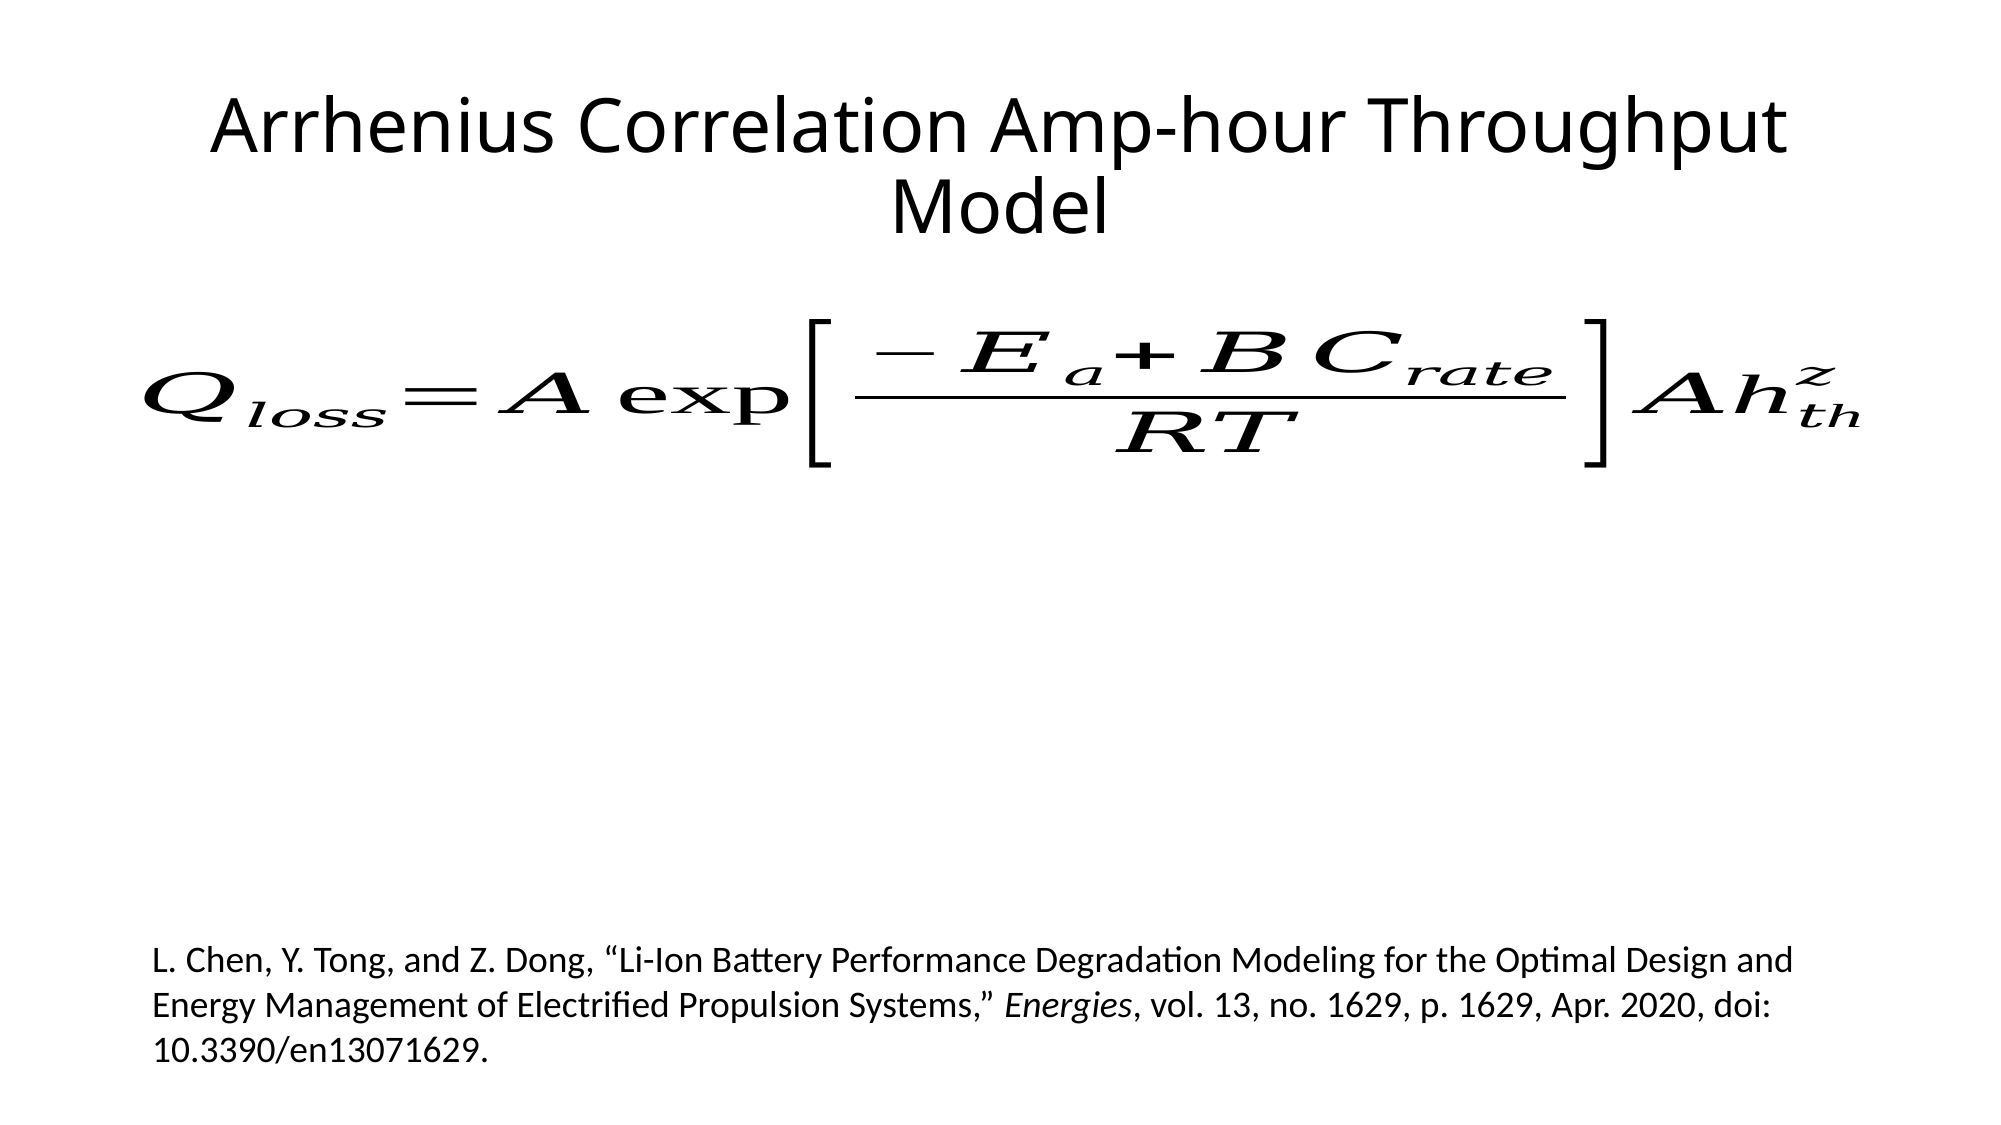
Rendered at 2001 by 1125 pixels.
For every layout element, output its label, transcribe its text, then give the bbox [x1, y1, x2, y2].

text_box L. Chen, Y. Tong, and Z. Dong, “Li-Ion Battery Performance Degradation Modeling for the Optimal Design and Energy Management of Electrified Propulsion Systems,” Energies, vol. 13, no. 1629, p. 1629, Apr. 2020, doi: 10.3390/en13071629. [137, 928, 1863, 1078]
title Arrhenius Correlation Amp-hour Throughput Model [137, 59, 1863, 278]
